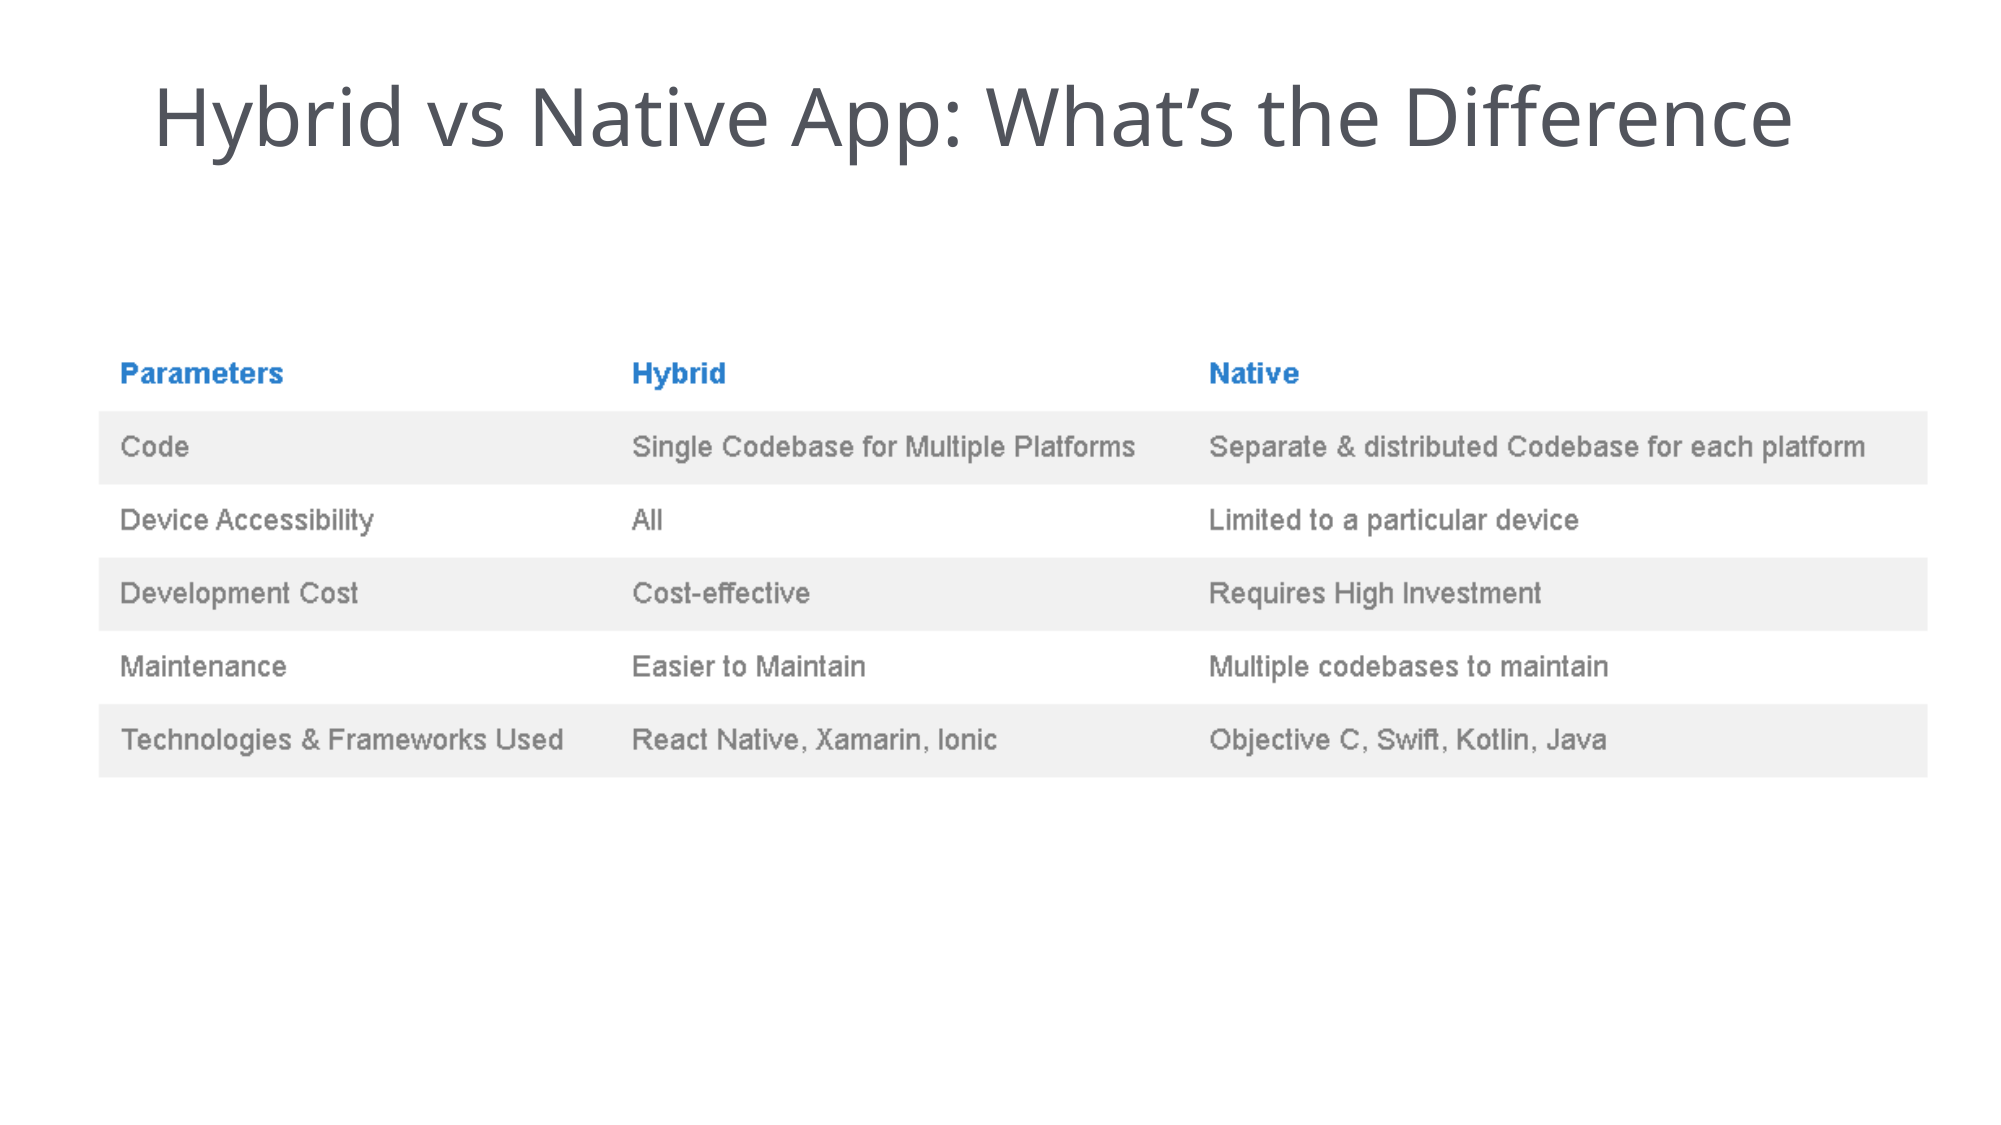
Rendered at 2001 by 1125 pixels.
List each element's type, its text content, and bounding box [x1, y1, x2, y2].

title Hybrid vs Native App: What’s the Difference [137, 59, 1863, 278]
picture [70, 335, 1975, 820]
